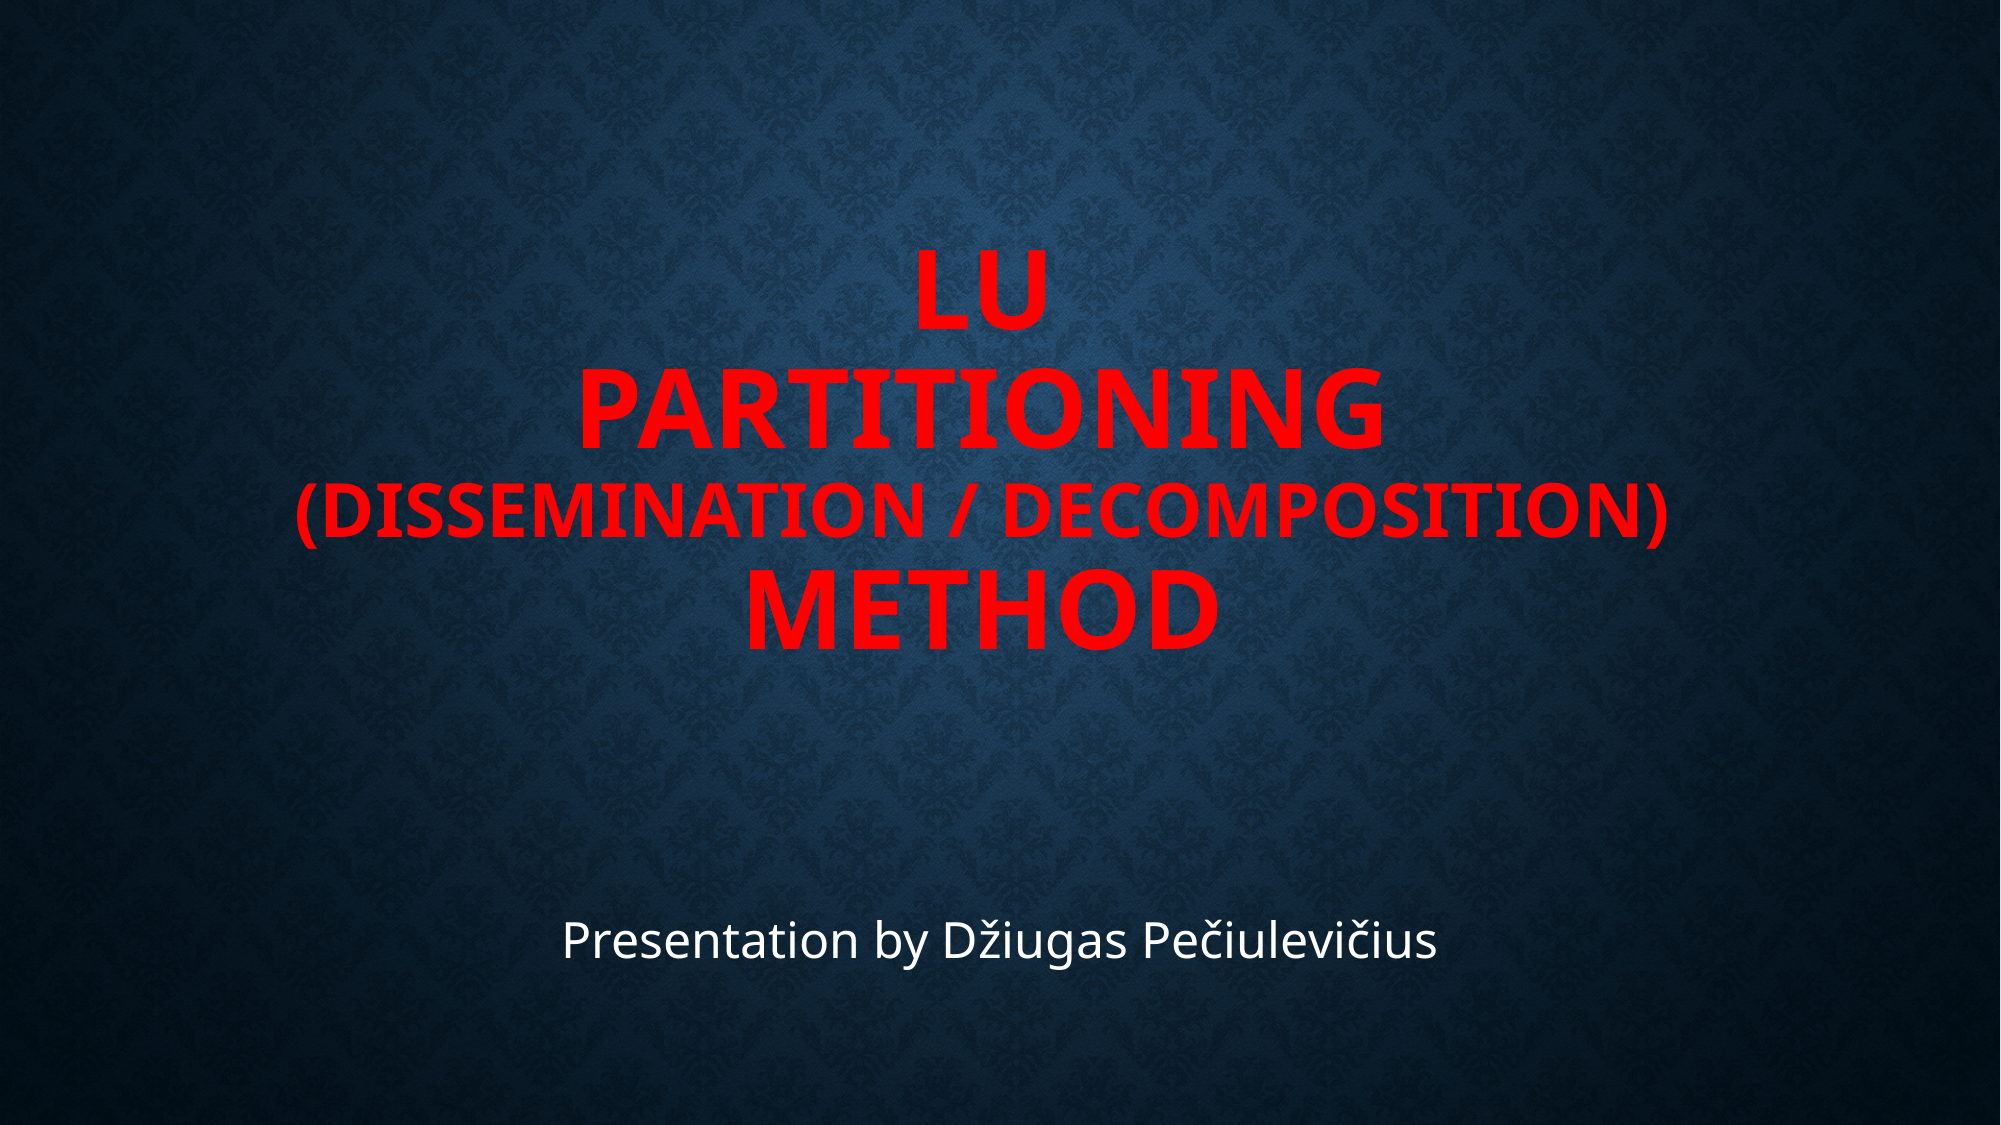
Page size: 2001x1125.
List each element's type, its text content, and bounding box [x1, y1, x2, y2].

title LU Partitioning (DISSEMINATION / DECOMPOSITION) method [214, 106, 1750, 681]
subtitle Presentation by Džiugas Pečiulevičius [249, 888, 1750, 1014]
